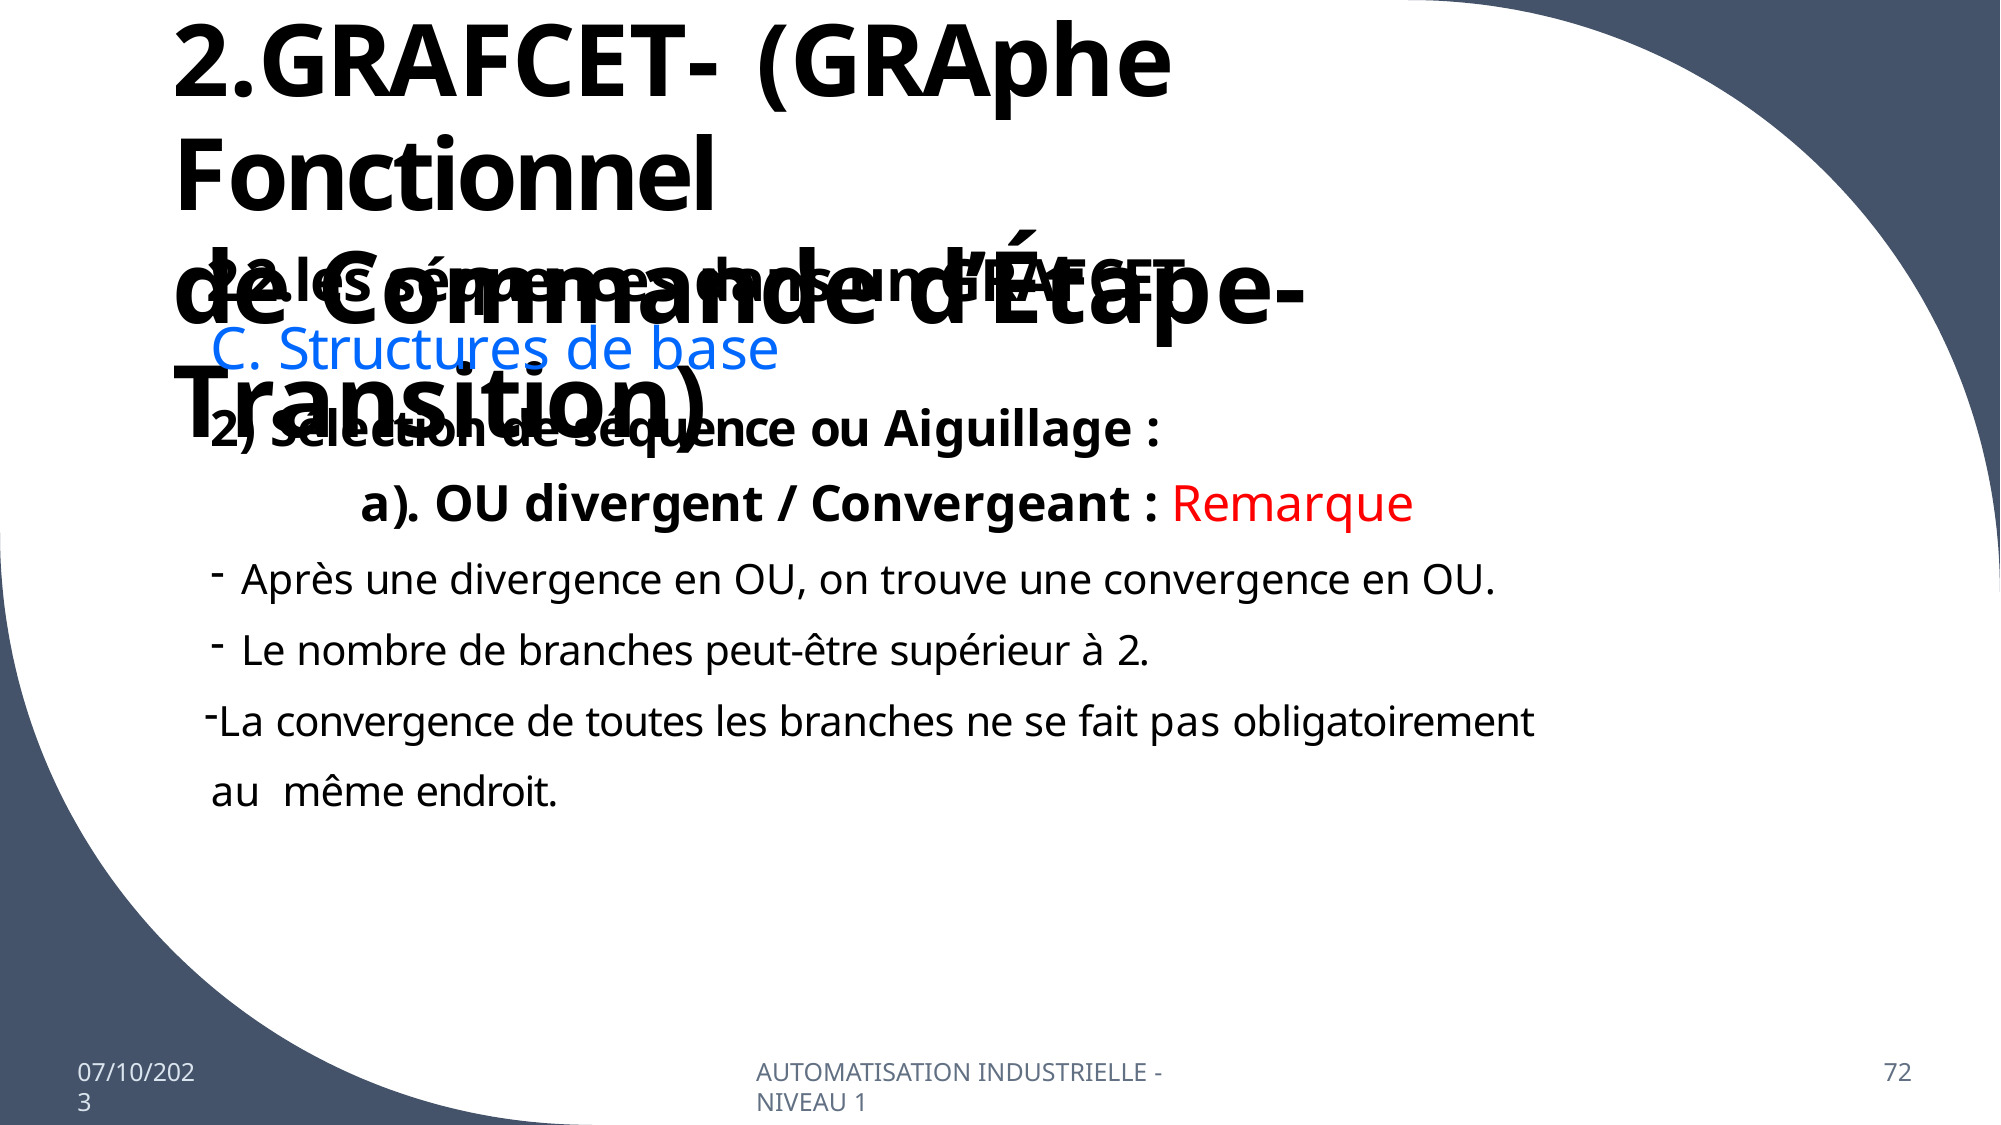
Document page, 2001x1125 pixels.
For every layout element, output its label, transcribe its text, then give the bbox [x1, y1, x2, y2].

footer AUTOMATISATION INDUSTRIELLE - NIVEAU 1 [753, 1055, 1247, 1125]
slide_number 72 [1877, 1055, 1930, 1125]
text_box 2.2.les séquences dans un GRAFCET C. Structures de base 2) Sélection de séquence ou Aiguillage : a). OU divergent / Convergeant : Remarque Après une divergence en OU, on trouve une convergence en OU. Le nombre de branches peut-être supérieur à 2. La convergence de toutes les branches ne se fait pas obligatoirement au même endroit. [204, 241, 1541, 816]
title 2.GRAFCET- (GRAphe Fonctionnel de Commande d’Étape-Transition) [170, 0, 1685, 459]
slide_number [75, 1055, 200, 1125]
